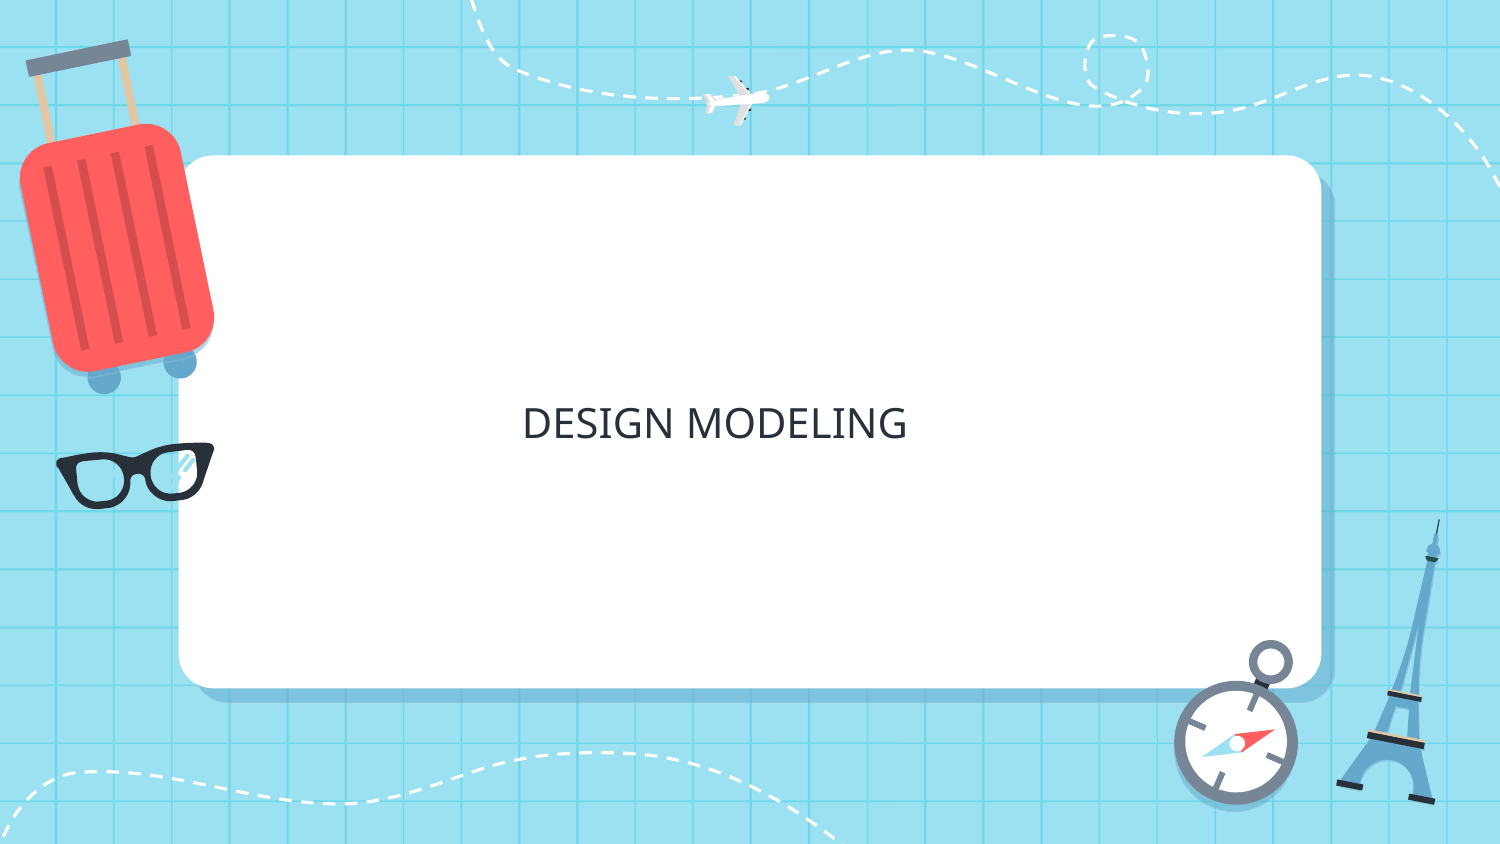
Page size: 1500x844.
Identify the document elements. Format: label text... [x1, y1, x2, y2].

title DESIGN MODELING [506, 352, 1173, 491]
